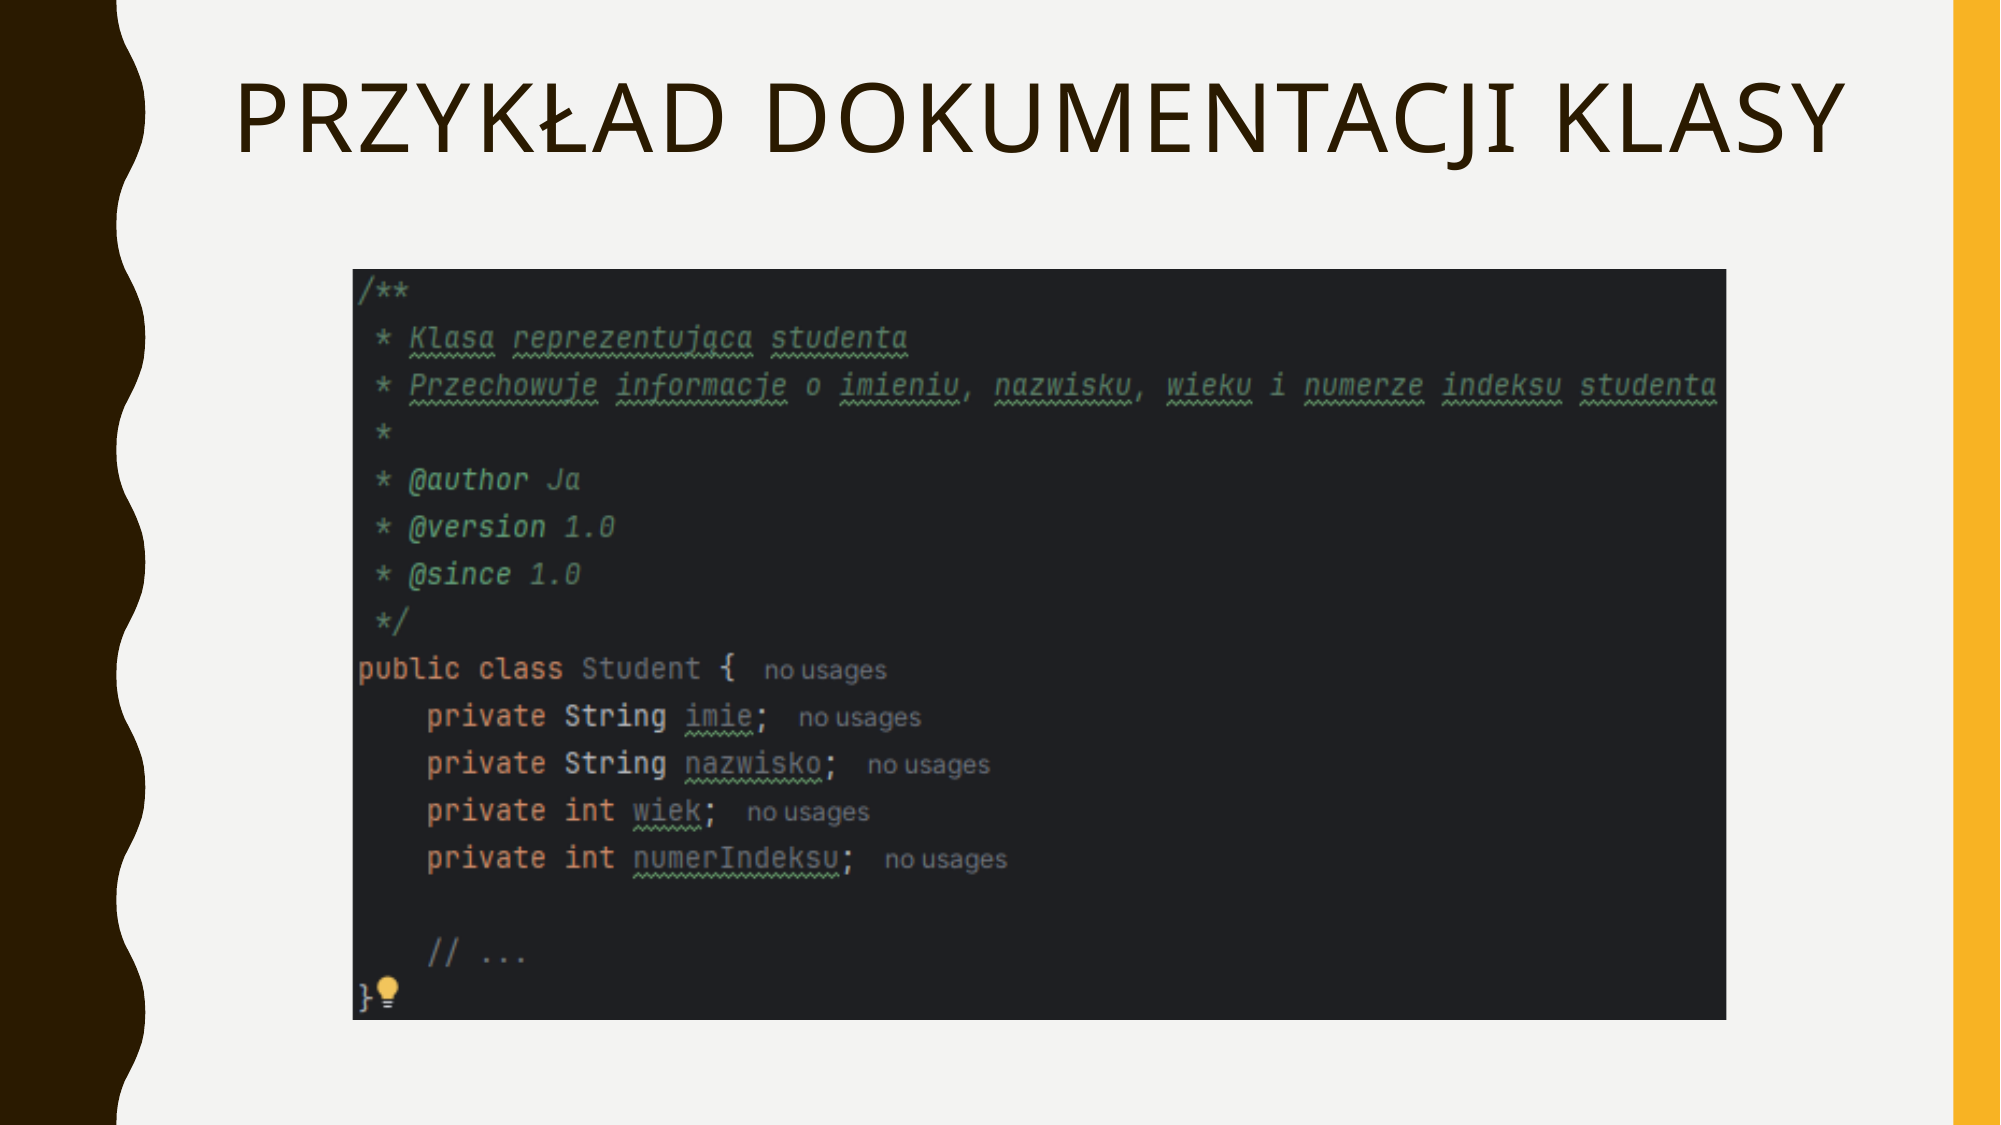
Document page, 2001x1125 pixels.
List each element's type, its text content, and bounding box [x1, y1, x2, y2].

title Przykład dokumentacji klasy [205, 62, 1875, 308]
picture [352, 269, 1727, 1020]
